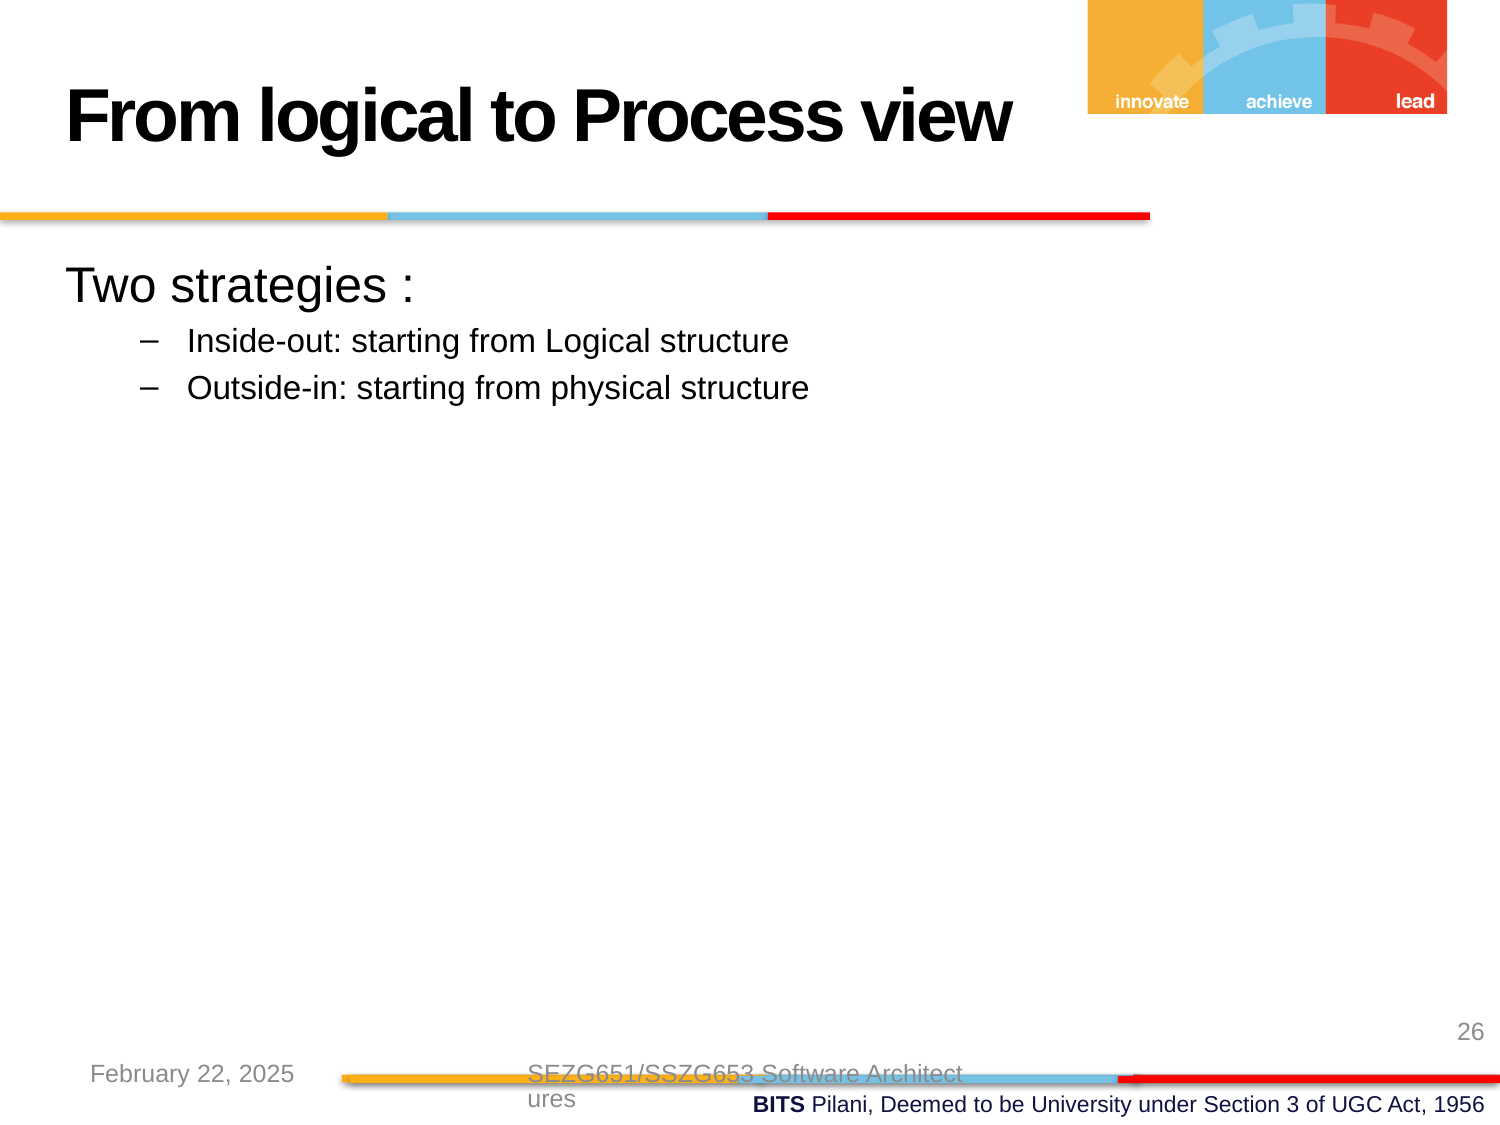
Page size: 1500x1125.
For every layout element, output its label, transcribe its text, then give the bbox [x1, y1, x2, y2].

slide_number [75, 1042, 425, 1103]
list Two strategies : Inside-out: starting from Logical structure Outside-in: starting from physical structure [50, 245, 1400, 988]
list From logical to Process view [50, 24, 1088, 213]
slide_number 26 [1149, 1000, 1500, 1061]
picture [1087, 0, 1448, 114]
footer SEZG651/SSZG653 Software Architectures [512, 1042, 988, 1103]
